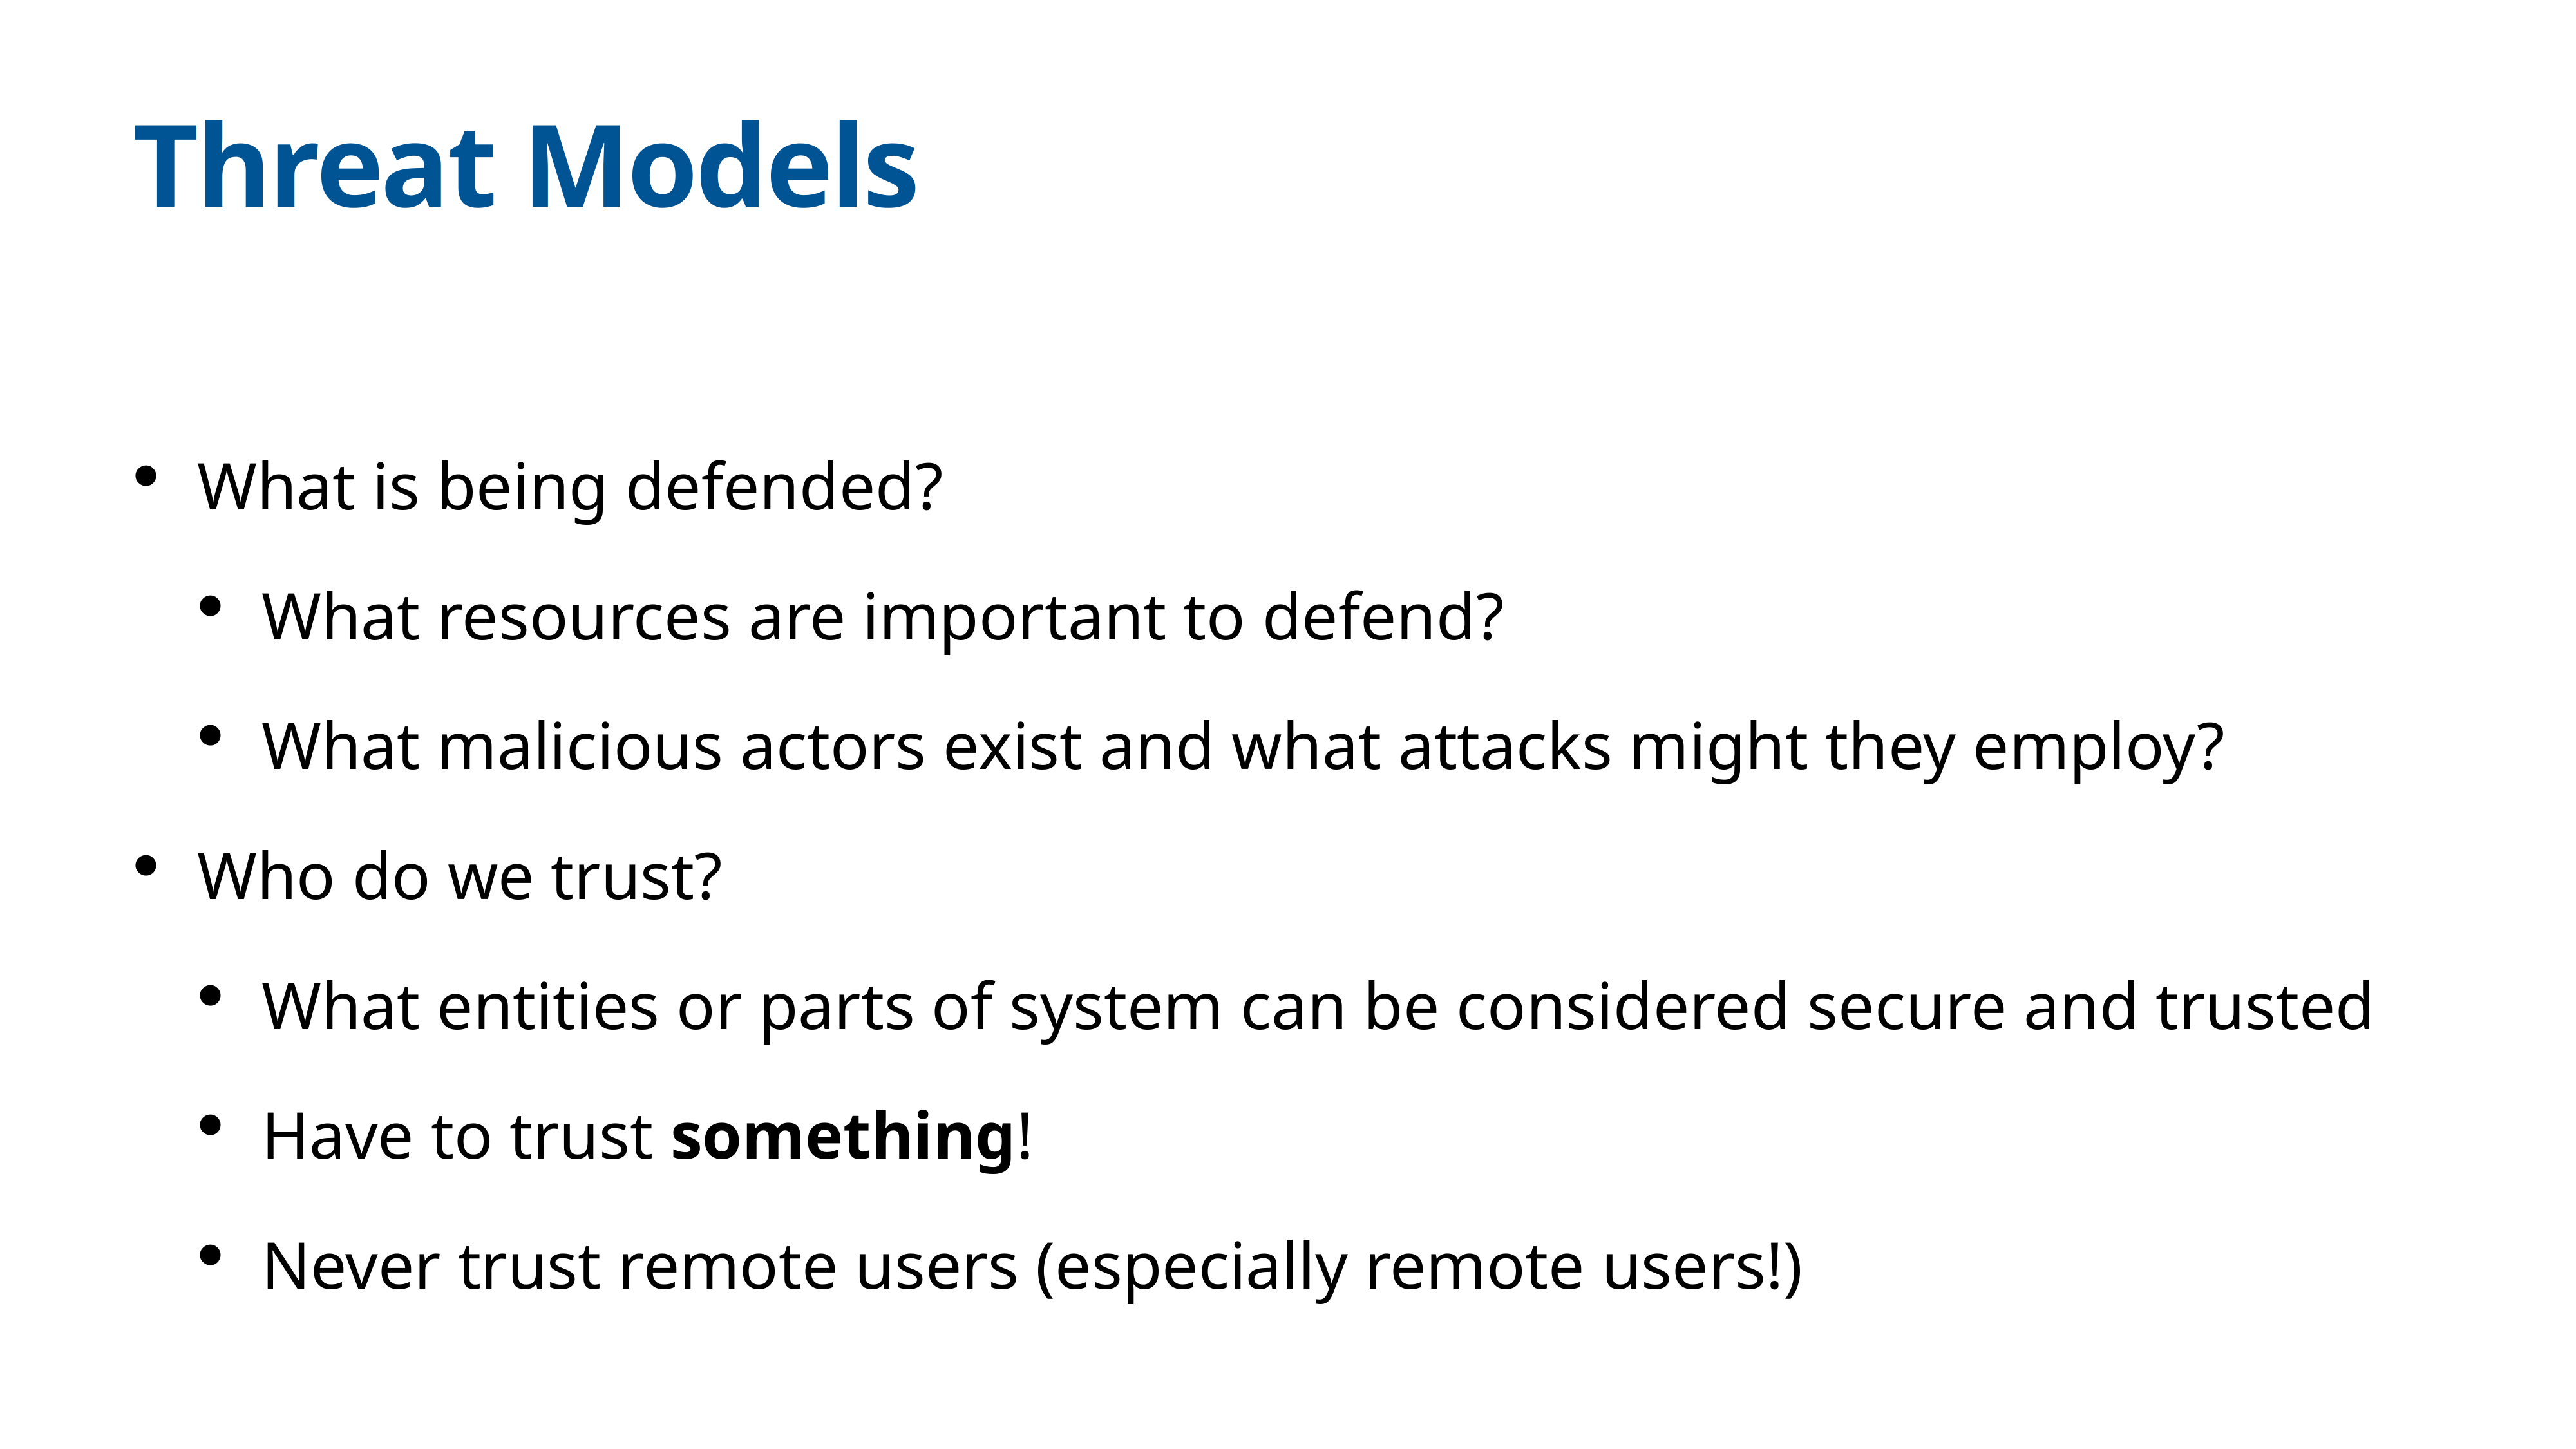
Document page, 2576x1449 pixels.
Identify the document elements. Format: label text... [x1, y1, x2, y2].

list What is being defended? What resources are important to defend? What malicious actors exist and what attacks might they employ? Who do we trust? What entities or parts of system can be considered secure and trusted Have to trust something! Never trust remote users (especially remote users!) [127, 448, 2449, 1321]
title Threat Models [127, 113, 2449, 266]
